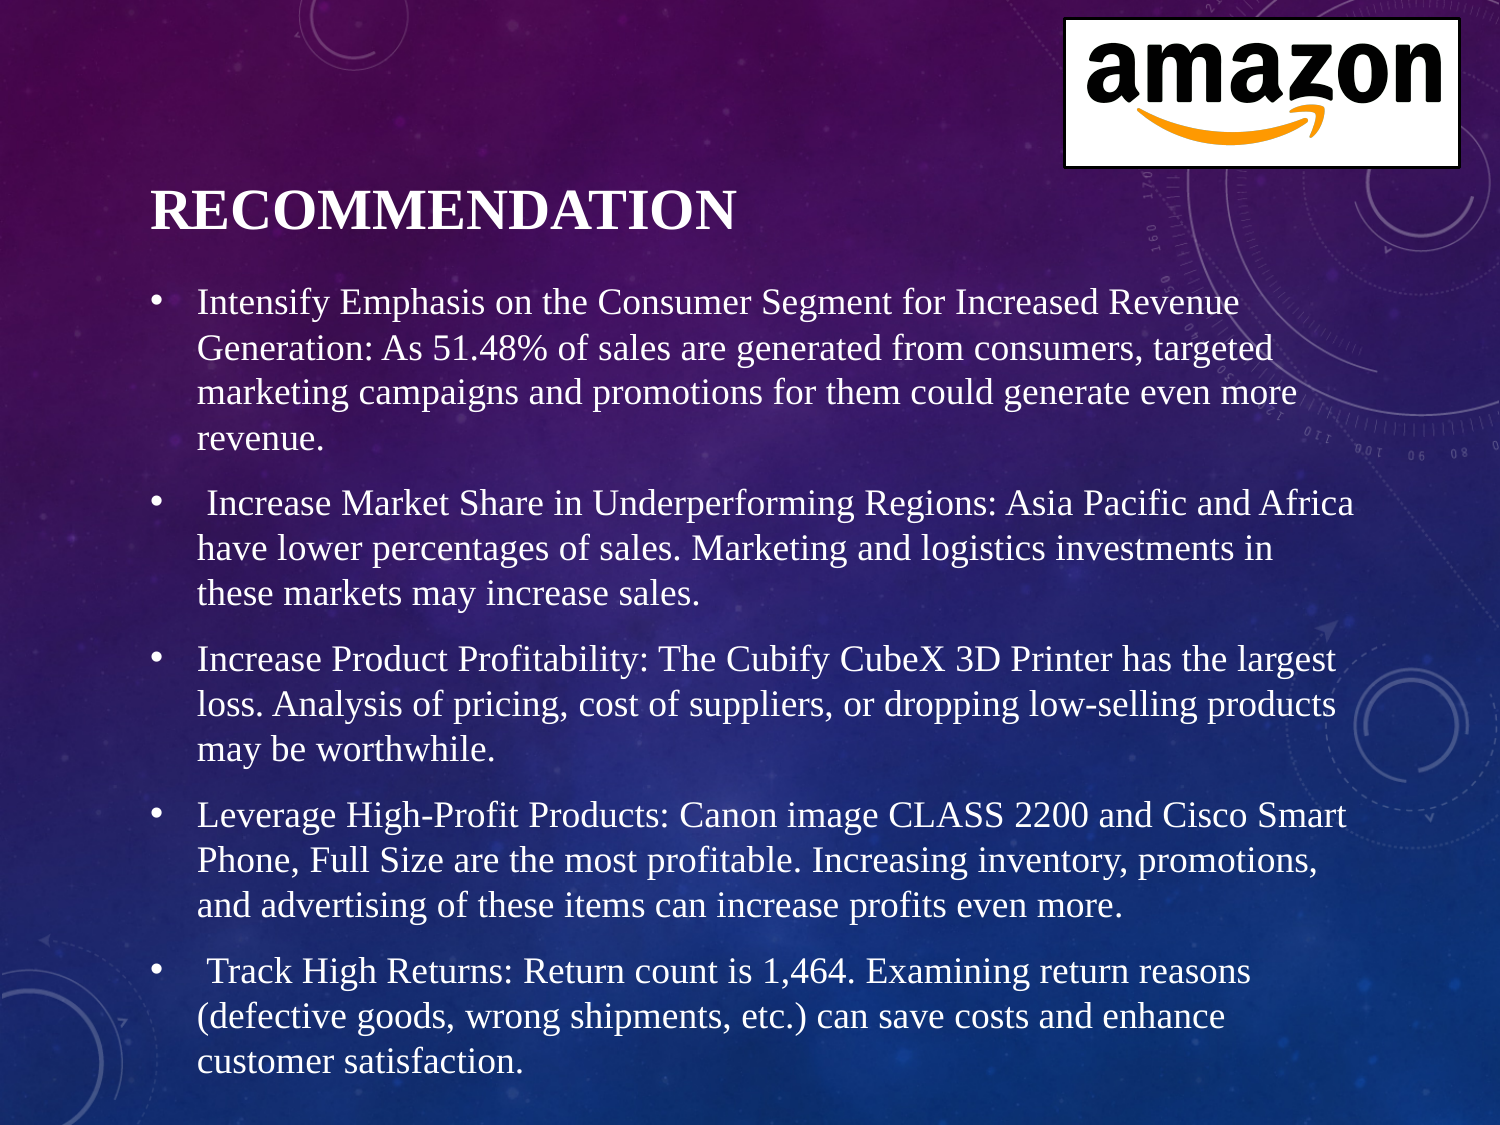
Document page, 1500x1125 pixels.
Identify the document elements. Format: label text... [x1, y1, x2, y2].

picture [1083, 29, 1449, 159]
list Intensify Emphasis on the Consumer Segment for Increased Revenue Generation: As 51.48% of sales are generated from consumers, targeted marketing campaigns and promotions for them could generate even more revenue. Increase Market Share in Underperforming Regions: Asia Pacific and Africa have lower percentages of sales. Marketing and logistics investments in these markets may increase sales. Increase Product Profitability: The Cubify CubeX 3D Printer has the largest loss. Analysis of pricing, cost of suppliers, or dropping low-selling products may be worthwhile. Leverage High-Profit Products: Canon image CLASS 2200 and Cisco Smart Phone, Full Size are the most profitable. Increasing inventory, promotions, and advertising of these items can increase profits even more. Track High Returns: Return count is 1,464. Examining return reasons (defective goods, wrong shipments, etc.) can save costs and enhance customer satisfaction. [135, 256, 1373, 1125]
title Recommendation [135, 127, 1373, 256]
picture [0, 0, 1500, 1125]
text_box [1063, 17, 1461, 169]
